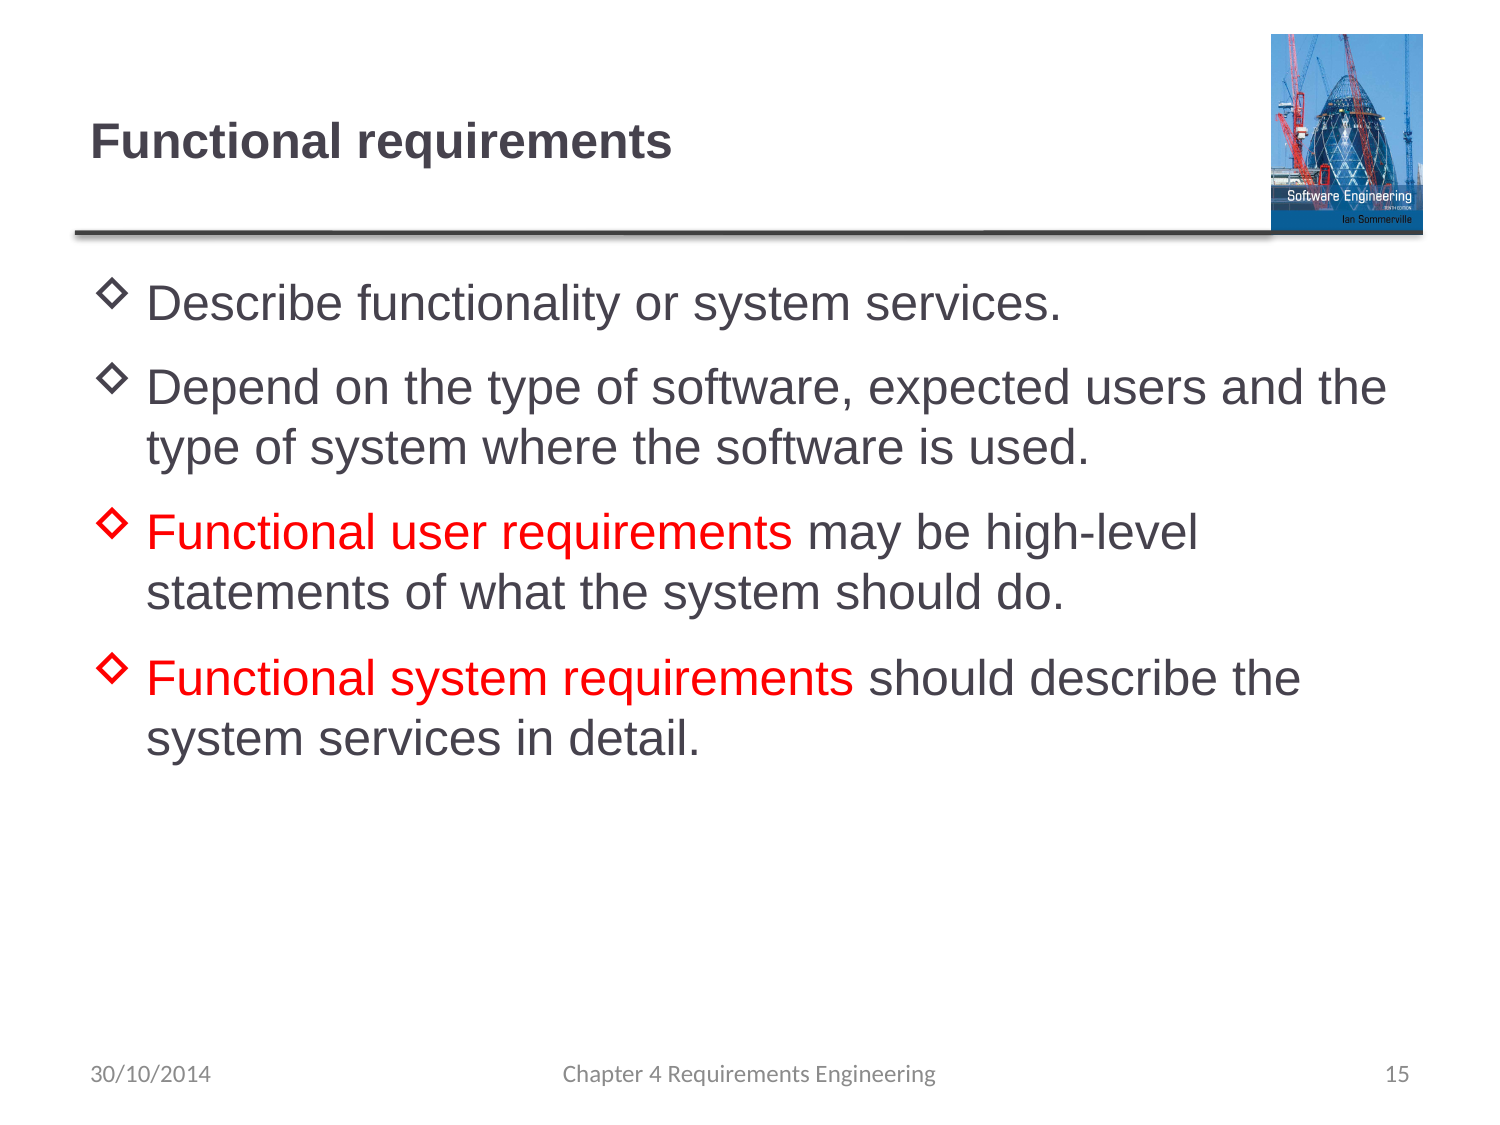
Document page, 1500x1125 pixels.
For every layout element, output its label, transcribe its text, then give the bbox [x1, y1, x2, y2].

picture [1271, 34, 1423, 230]
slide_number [75, 1042, 425, 1103]
list Describe functionality or system services. Depend on the type of software, expected users and the type of system where the software is used. Functional user requirements may be high-level statements of what the system should do. Functional system requirements should describe the system services in detail. [75, 262, 1425, 1005]
slide_number 15 [1074, 1042, 1425, 1103]
footer Chapter 4 Requirements Engineering [512, 1042, 988, 1103]
title Functional requirements [74, 44, 1272, 233]
